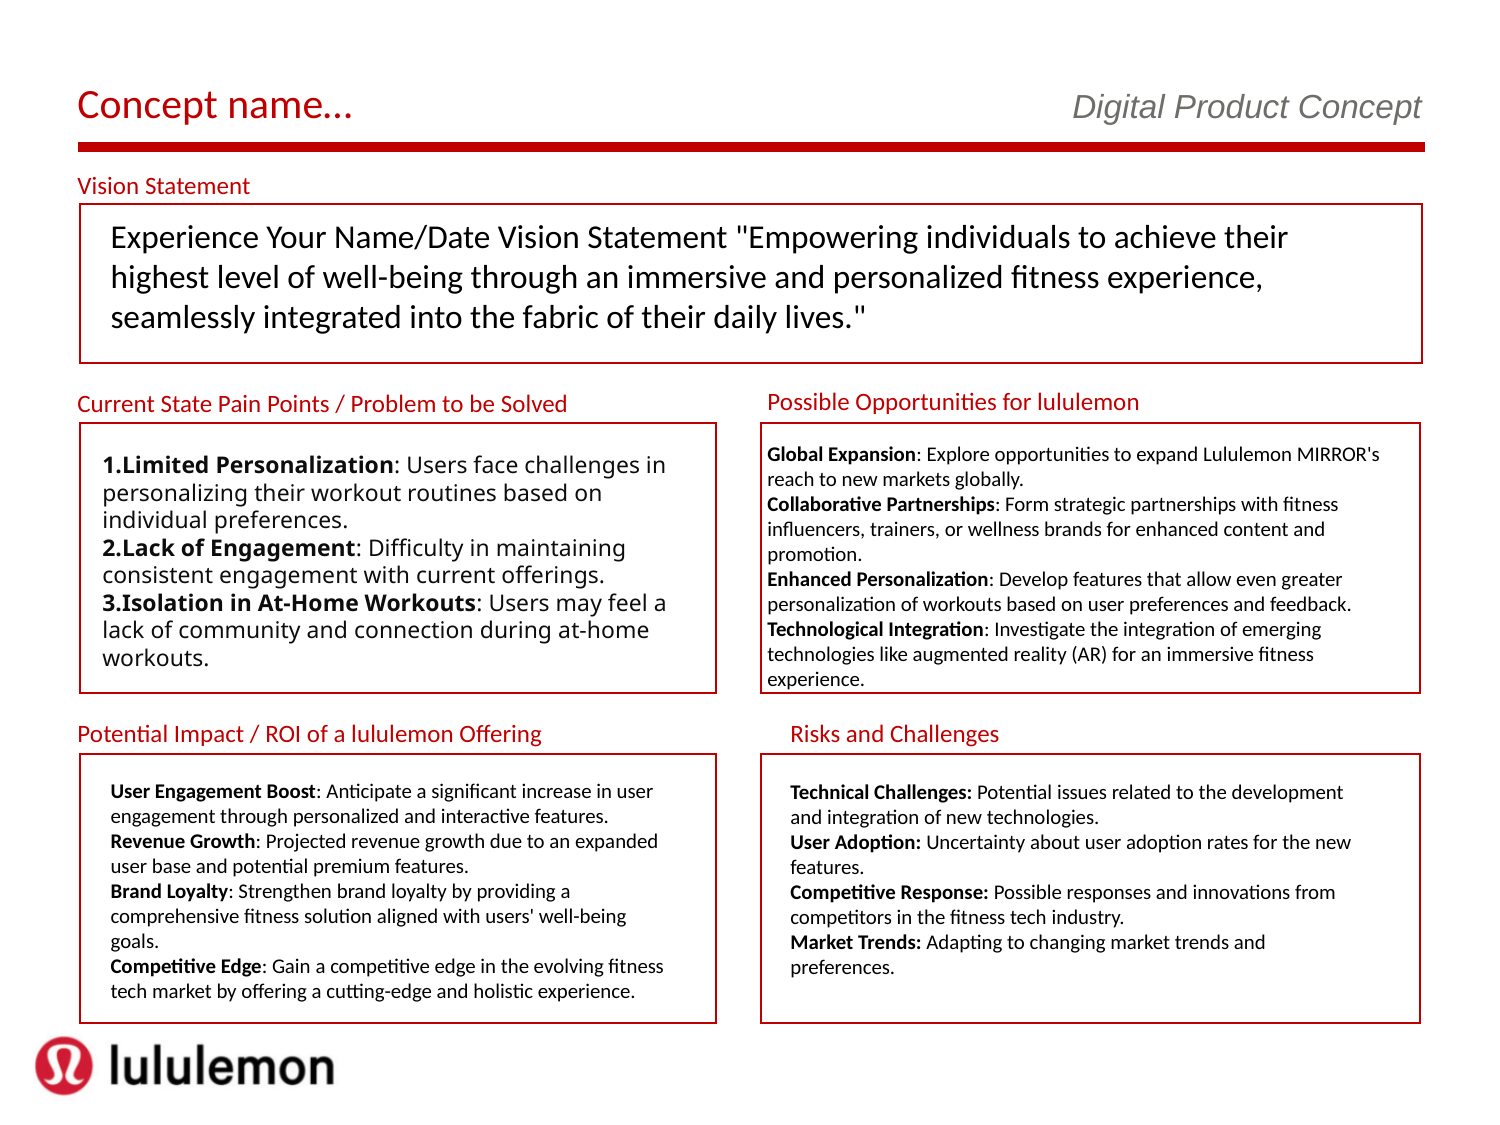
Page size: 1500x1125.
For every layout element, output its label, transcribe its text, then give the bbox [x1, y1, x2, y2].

text_box [79, 753, 717, 1024]
text_box Risks and Challenges [775, 710, 1389, 753]
picture [33, 1030, 341, 1103]
text_box [79, 422, 717, 694]
text_box [760, 753, 1421, 1024]
text_box [79, 203, 1423, 364]
text_box Possible Opportunities for lululemon [752, 378, 1366, 423]
text_box Limited Personalization: Users face challenges in personalizing their workout routines based on individual preferences. Lack of Engagement: Difficulty in maintaining consistent engagement with current offerings. Isolation in At-Home Workouts: Users may feel a lack of community and connection during at-home workouts. [87, 443, 709, 678]
text_box User Engagement Boost: Anticipate a significant increase in user engagement through personalized and interactive features. Revenue Growth: Projected revenue growth due to an expanded user base and potential premium features. Brand Loyalty: Strengthen brand loyalty by providing a comprehensive fitness solution aligned with users' well-being goals. Competitive Edge: Gain a competitive edge in the evolving fitness tech market by offering a cutting-edge and holistic experience. [95, 770, 692, 1010]
text_box Potential Impact / ROI of a lululemon Offering [62, 710, 676, 756]
text_box Experience Your Name/Date Vision Statement "Empowering individuals to achieve their highest level of well-being through an immersive and personalized fitness experience, seamlessly integrated into the fabric of their daily lives." [95, 208, 1346, 343]
text_box Concept name… [62, 69, 458, 135]
text_box Technical Challenges: Potential issues related to the development and integration of new technologies. User Adoption: Uncertainty about user adoption rates for the new features. Competitive Response: Possible responses and innovations from competitors in the fitness tech industry. Market Trends: Adapting to changing market trends and preferences. [775, 771, 1372, 987]
text_box Digital Product Concept [952, 85, 1423, 126]
text_box Current State Pain Points / Problem to be Solved [62, 380, 676, 426]
text_box [760, 422, 1421, 433]
text_box Vision Statement [62, 161, 458, 207]
text_box Global Expansion: Explore opportunities to expand Lululemon MIRROR's reach to new markets globally. Collaborative Partnerships: Form strategic partnerships with fitness influencers, trainers, or wellness brands for enhanced content and promotion. Enhanced Personalization: Develop features that allow even greater personalization of workouts based on user preferences and feedback. Technological Integration: Investigate the integration of emerging technologies like augmented reality (AR) for an immersive fitness experience. [752, 433, 1423, 698]
